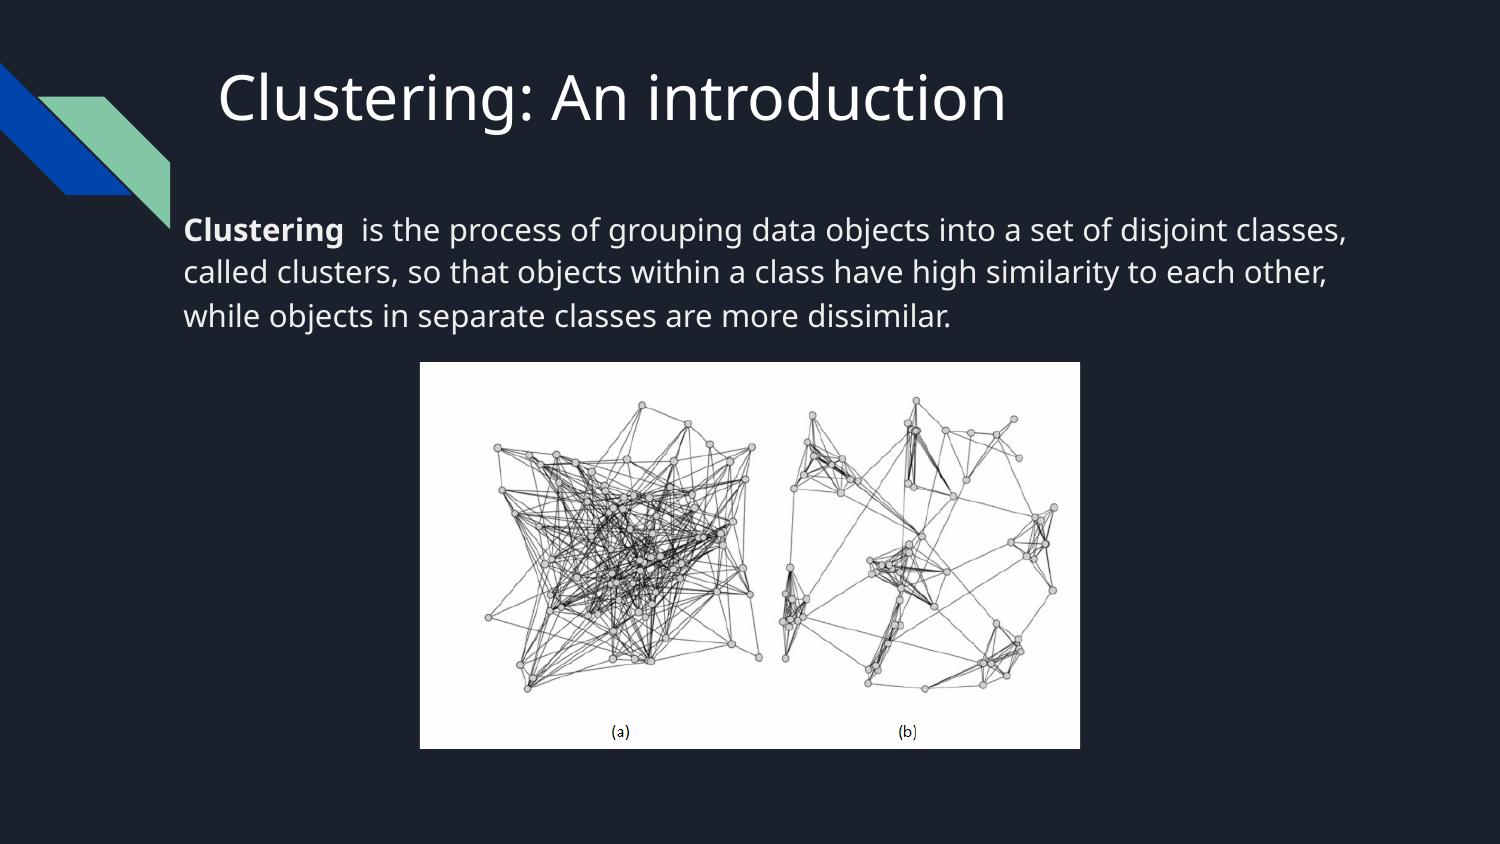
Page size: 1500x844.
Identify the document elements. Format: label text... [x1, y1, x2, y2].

title Clustering: An introduction [146, 35, 1080, 155]
text_box Clustering is the process of grouping data objects into a set of disjoint classes, called clusters, so that objects within a class have high similarity to each other, while objects in separate classes are more dissimilar. [168, 155, 1413, 382]
picture [419, 361, 1081, 749]
